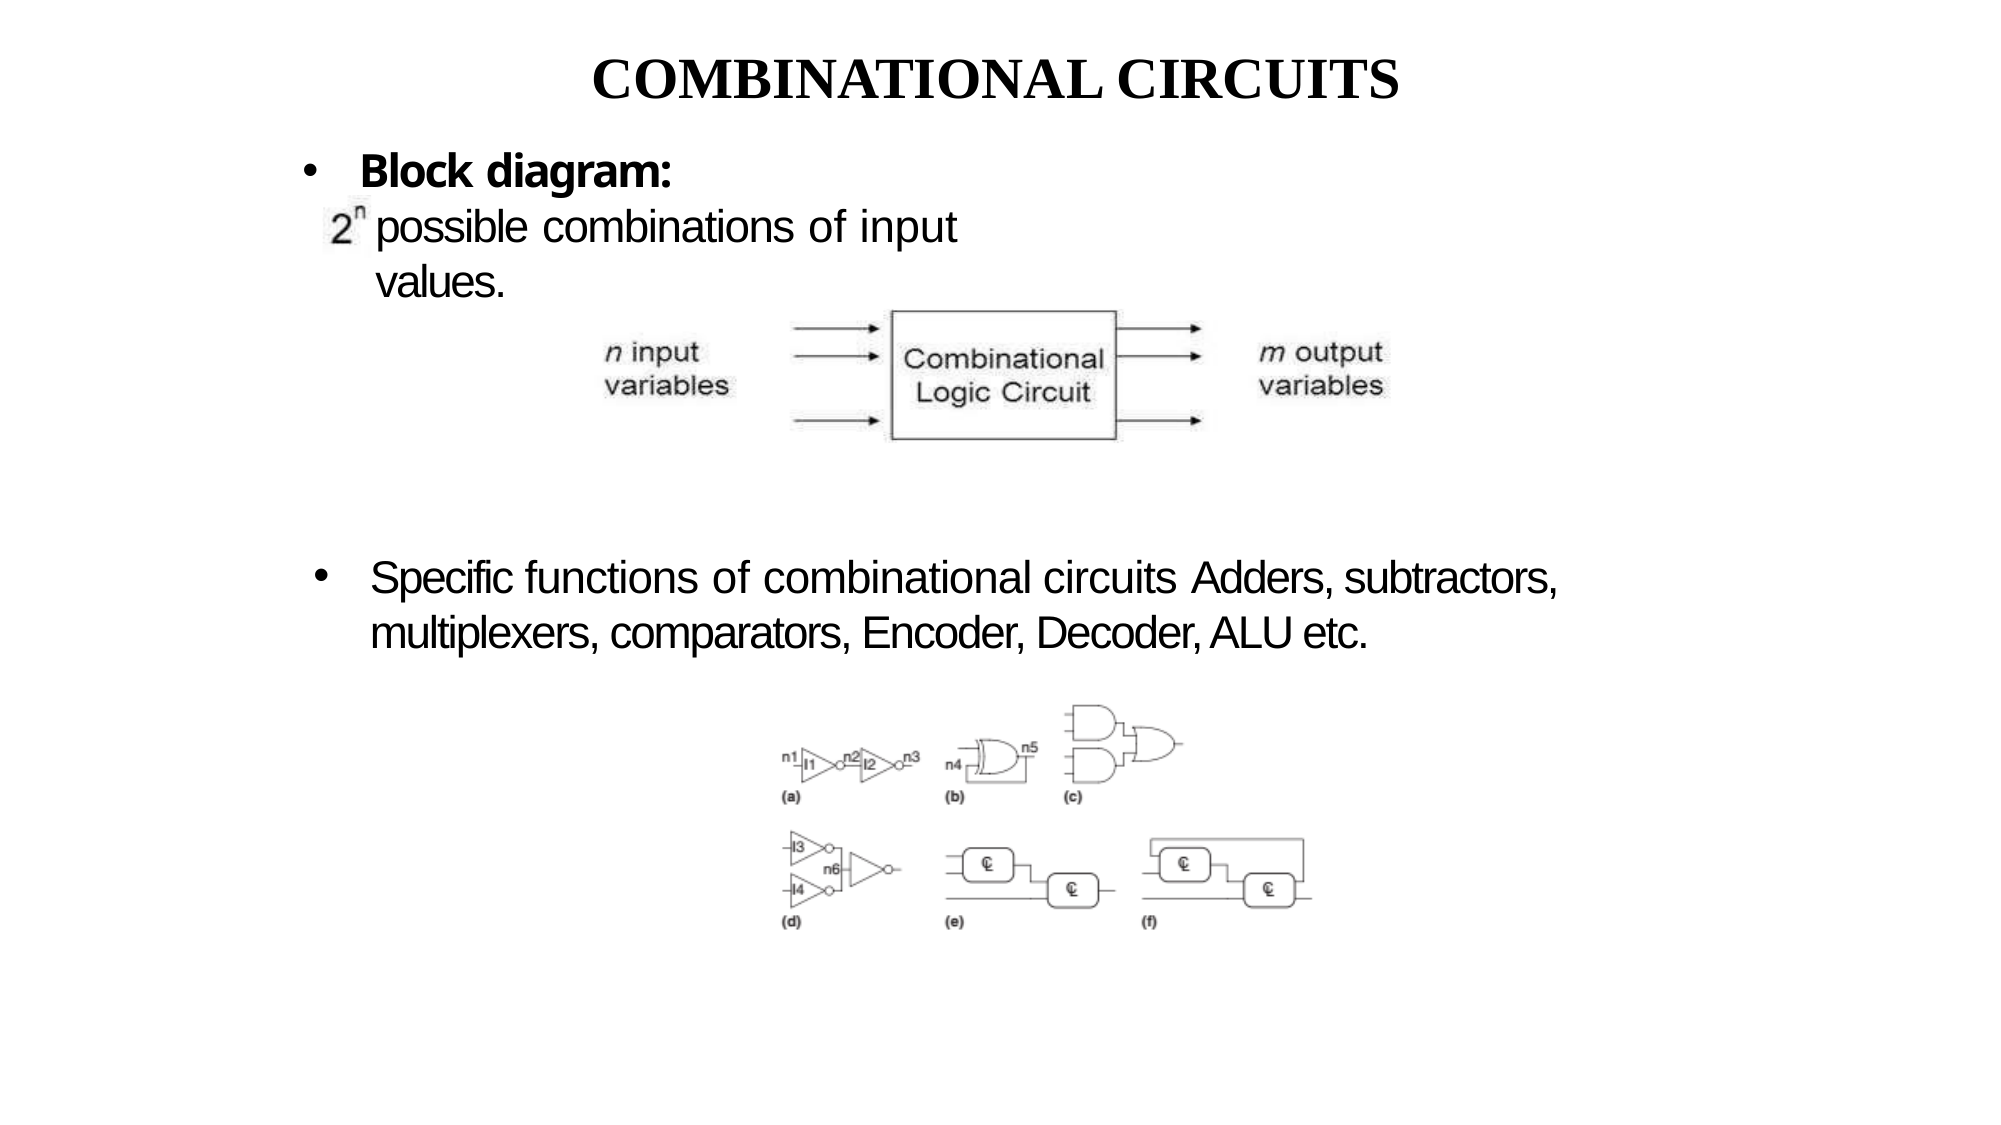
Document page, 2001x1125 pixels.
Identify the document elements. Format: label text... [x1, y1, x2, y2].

title COMBINATIONAL CIRCUITS [589, 38, 1411, 229]
text_box [550, 287, 1411, 457]
text_box Specific functions of combinational circuits Adders, subtractors, multiplexers, comparators, Encoder, Decoder, ALU etc. [311, 545, 1703, 658]
text_box Block diagram: possible combinations of input values. [300, 139, 1084, 307]
picture [748, 702, 1336, 952]
text_box [322, 195, 372, 261]
